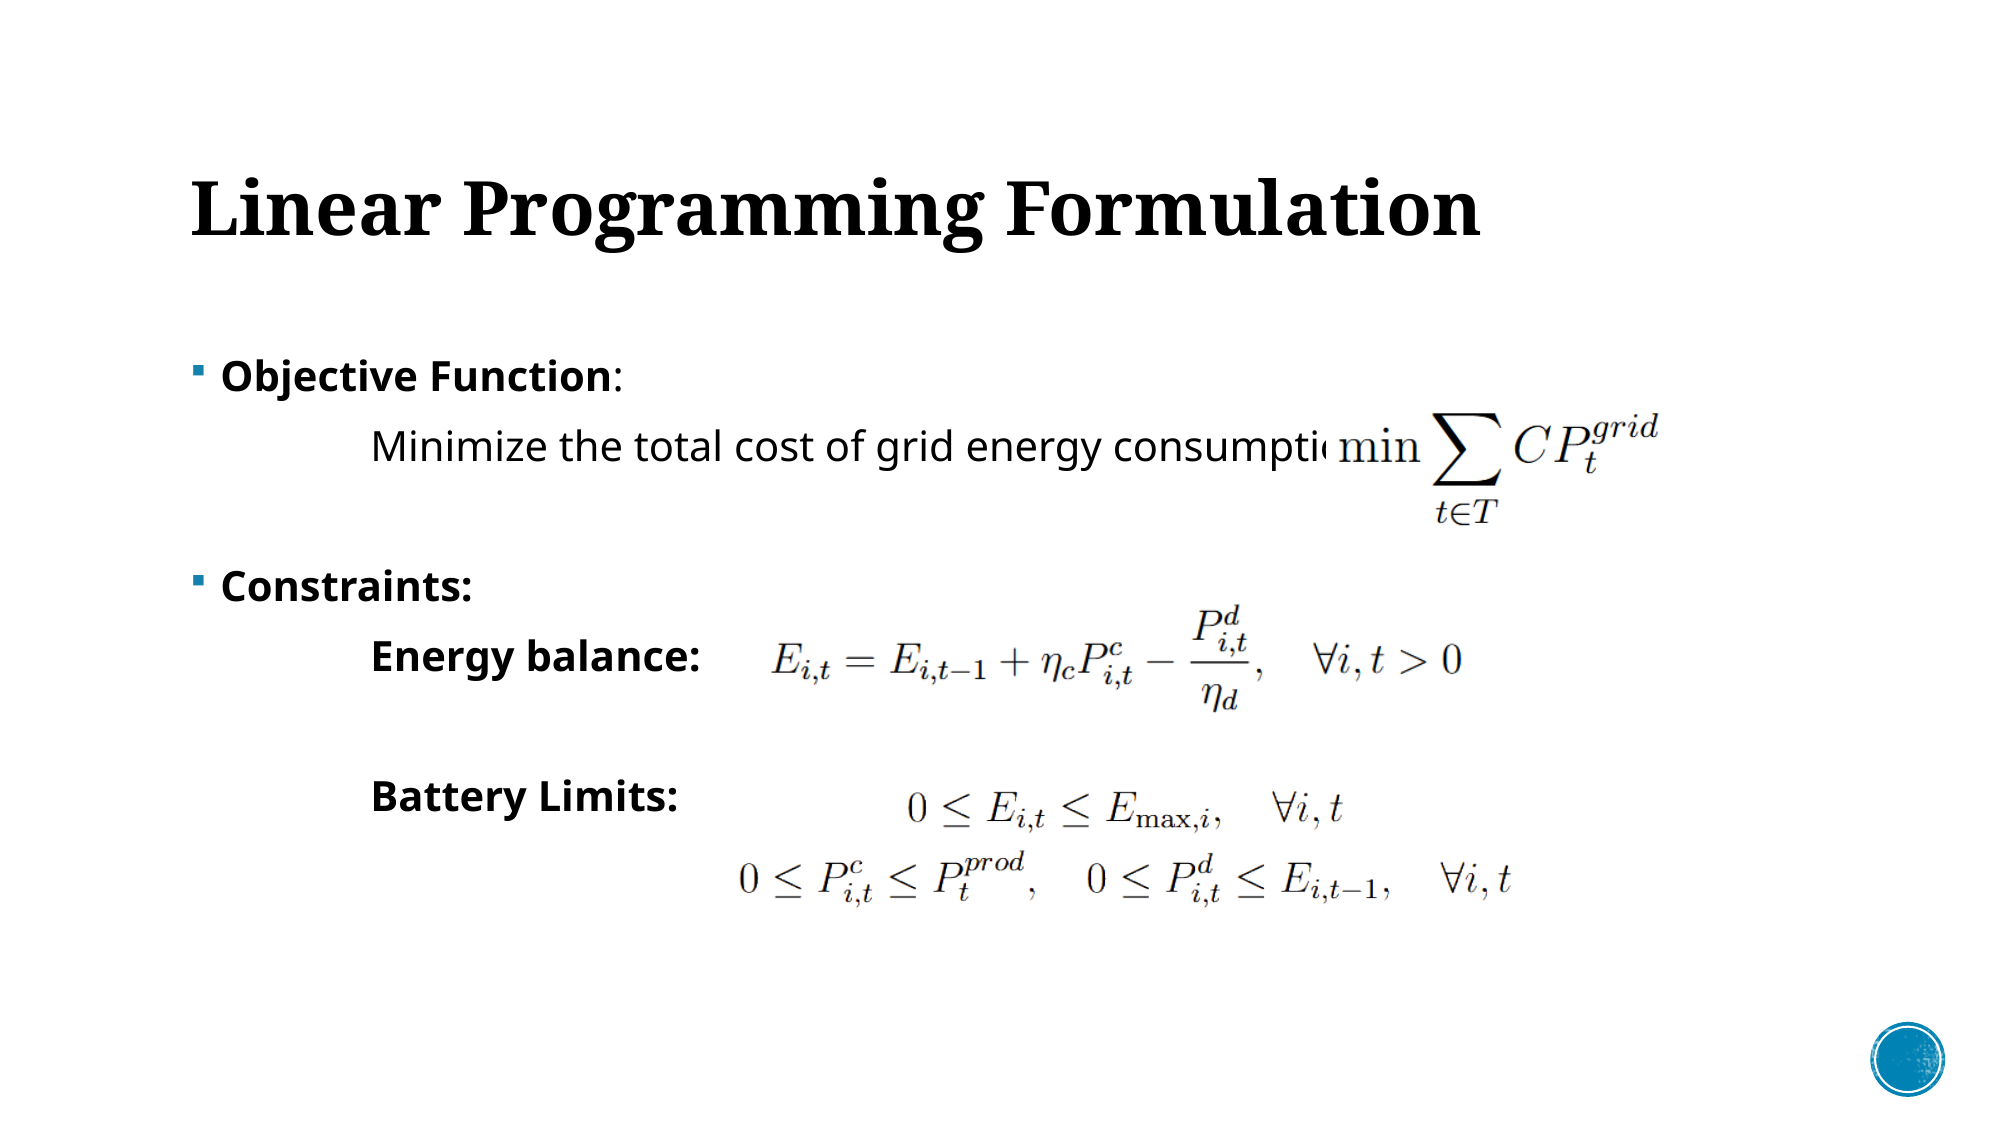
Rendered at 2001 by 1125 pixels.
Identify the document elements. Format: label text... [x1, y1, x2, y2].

picture [759, 578, 1475, 726]
picture [1326, 393, 1671, 532]
picture [702, 772, 1531, 911]
list Objective Function: Minimize the total cost of grid energy consumption: ​Constraints: Energy balance: Battery Limits: [175, 348, 1826, 1013]
title Linear Programming Formulation [175, 79, 1826, 344]
